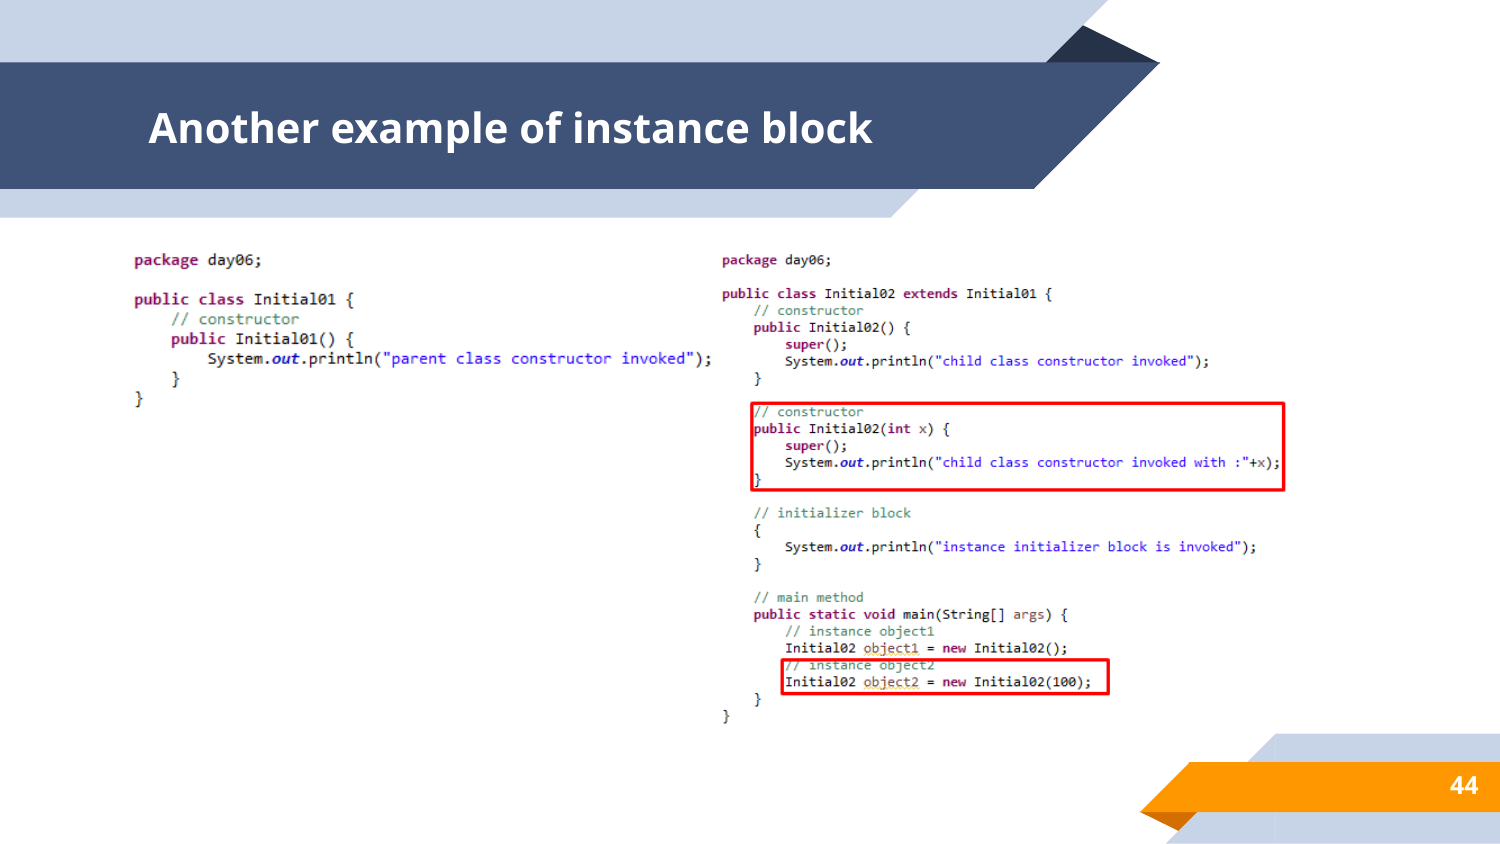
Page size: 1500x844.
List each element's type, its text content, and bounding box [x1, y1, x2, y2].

picture [133, 251, 713, 410]
title Another example of instance block [133, 64, 997, 190]
picture [720, 252, 1301, 728]
slide_number 44 [1249, 760, 1494, 813]
